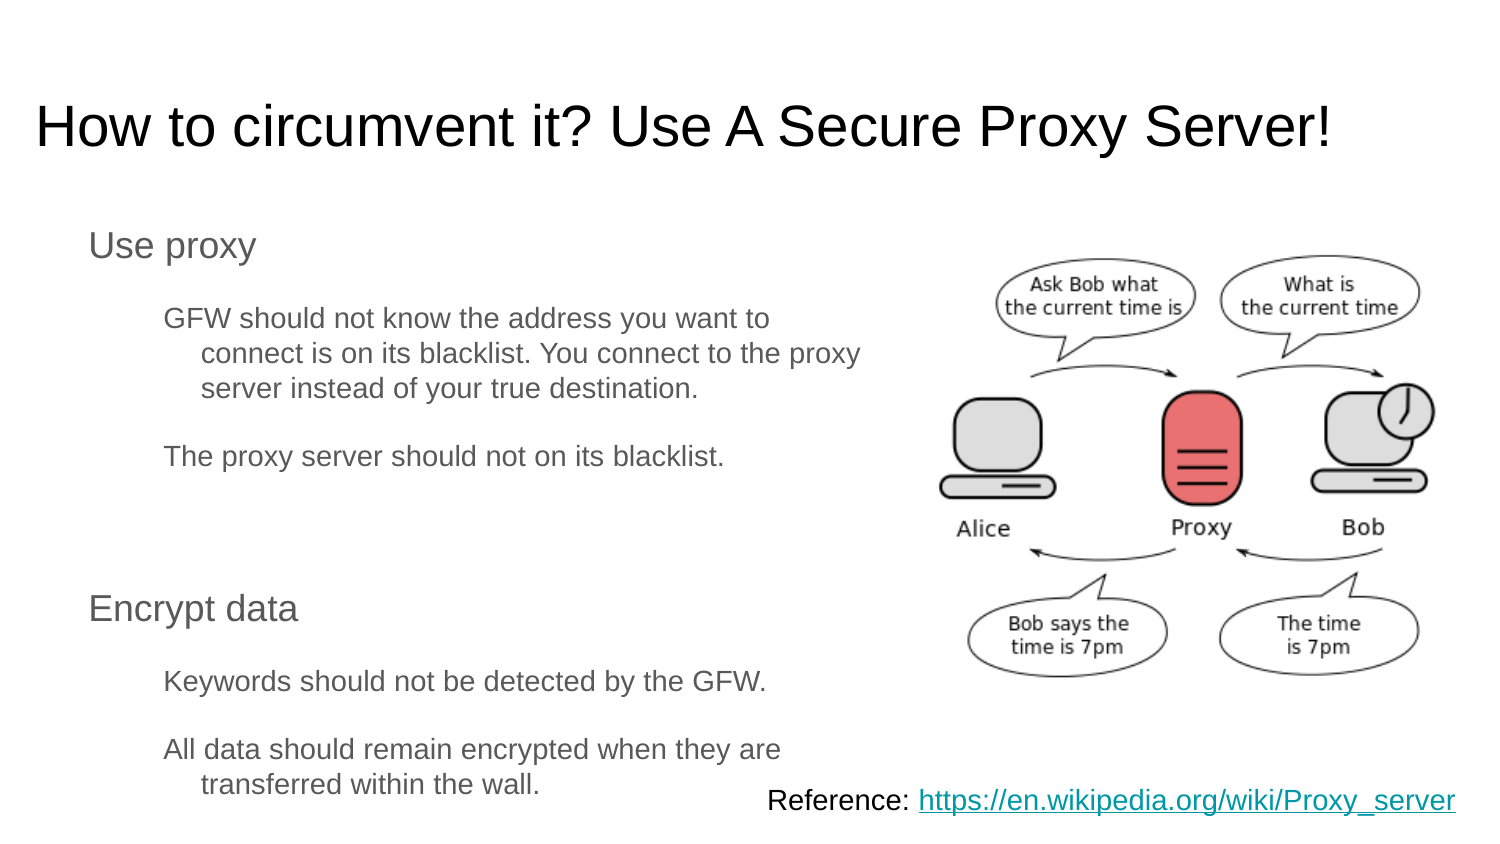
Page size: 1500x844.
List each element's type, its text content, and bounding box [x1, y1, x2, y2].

title How to circumvent it? Use A Secure Proxy Server! [20, 72, 1418, 167]
picture [877, 231, 1500, 702]
list Use proxy GFW should not know the address you want to connect is on its blacklist. You connect to the proxy server instead of your true destination. The proxy server should not on its blacklist. Encrypt data Keywords should not be detected by the GFW. All data should remain encrypted when they are transferred within the wall. [35, 206, 878, 766]
text_box Reference: https://en.wikipedia.org/wiki/Proxy_server [752, 765, 1500, 833]
